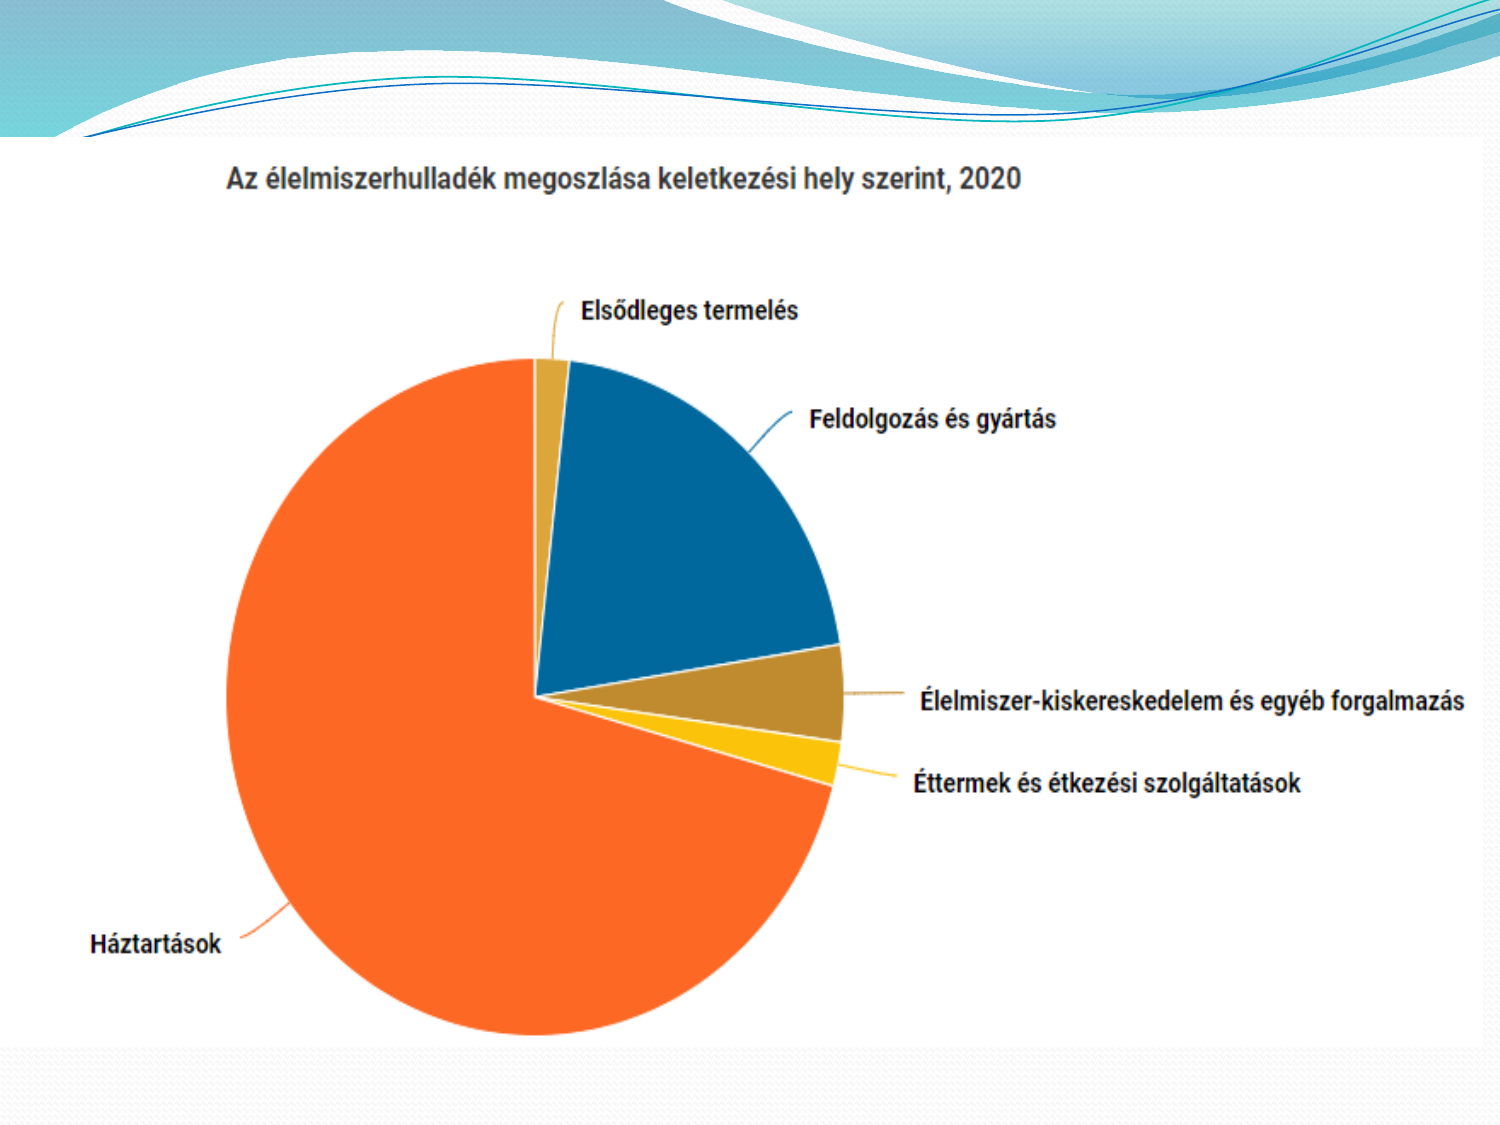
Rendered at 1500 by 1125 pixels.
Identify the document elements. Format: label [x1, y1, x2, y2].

picture [0, 136, 1483, 1047]
